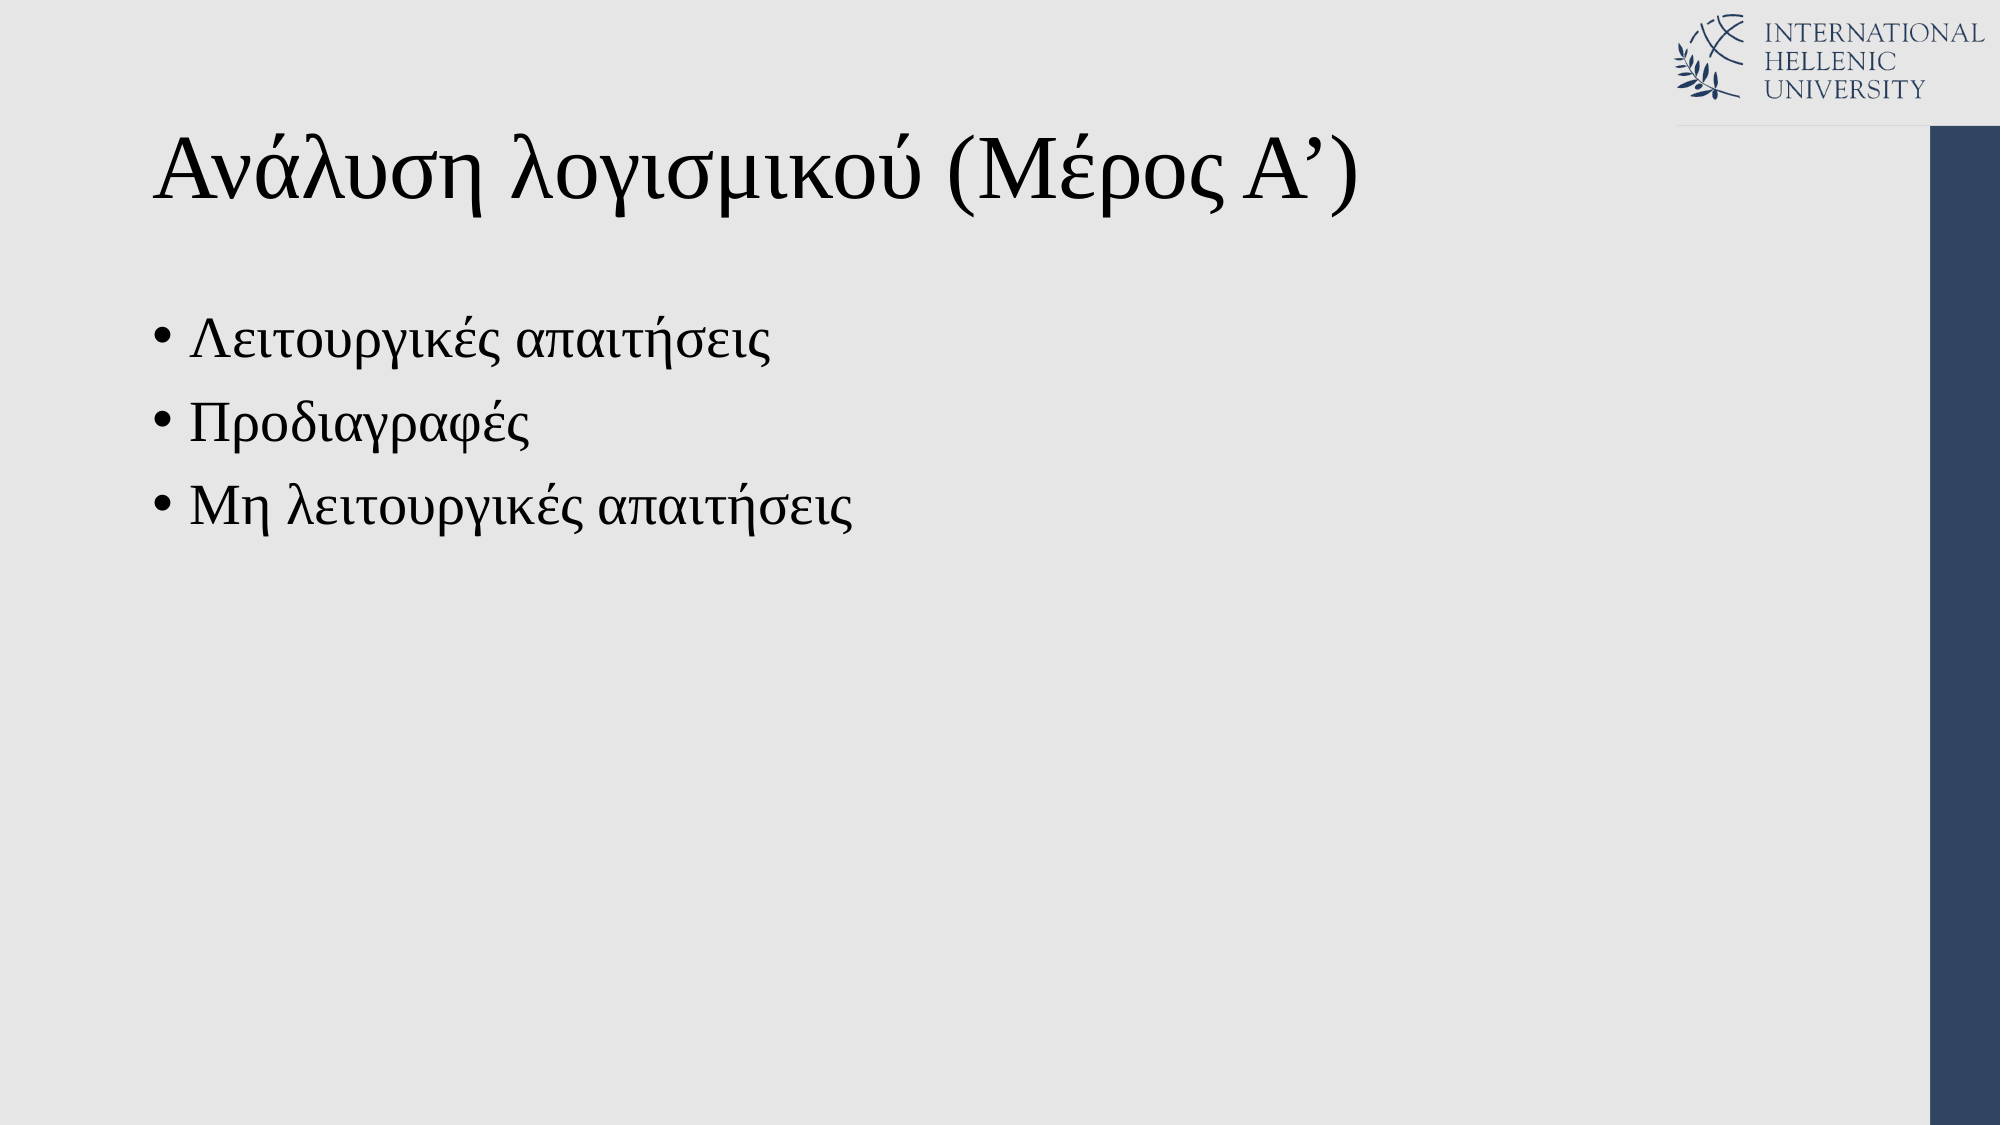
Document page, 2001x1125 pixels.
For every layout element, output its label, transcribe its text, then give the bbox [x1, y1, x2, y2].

picture [1656, 0, 2000, 115]
list Λειτουργικές απαιτήσεις Προδιαγραφές Μη λειτουργικές απαιτήσεις [137, 299, 1863, 1014]
title Ανάλυση λογισμικού (Μέρος Α’) [137, 59, 1863, 278]
